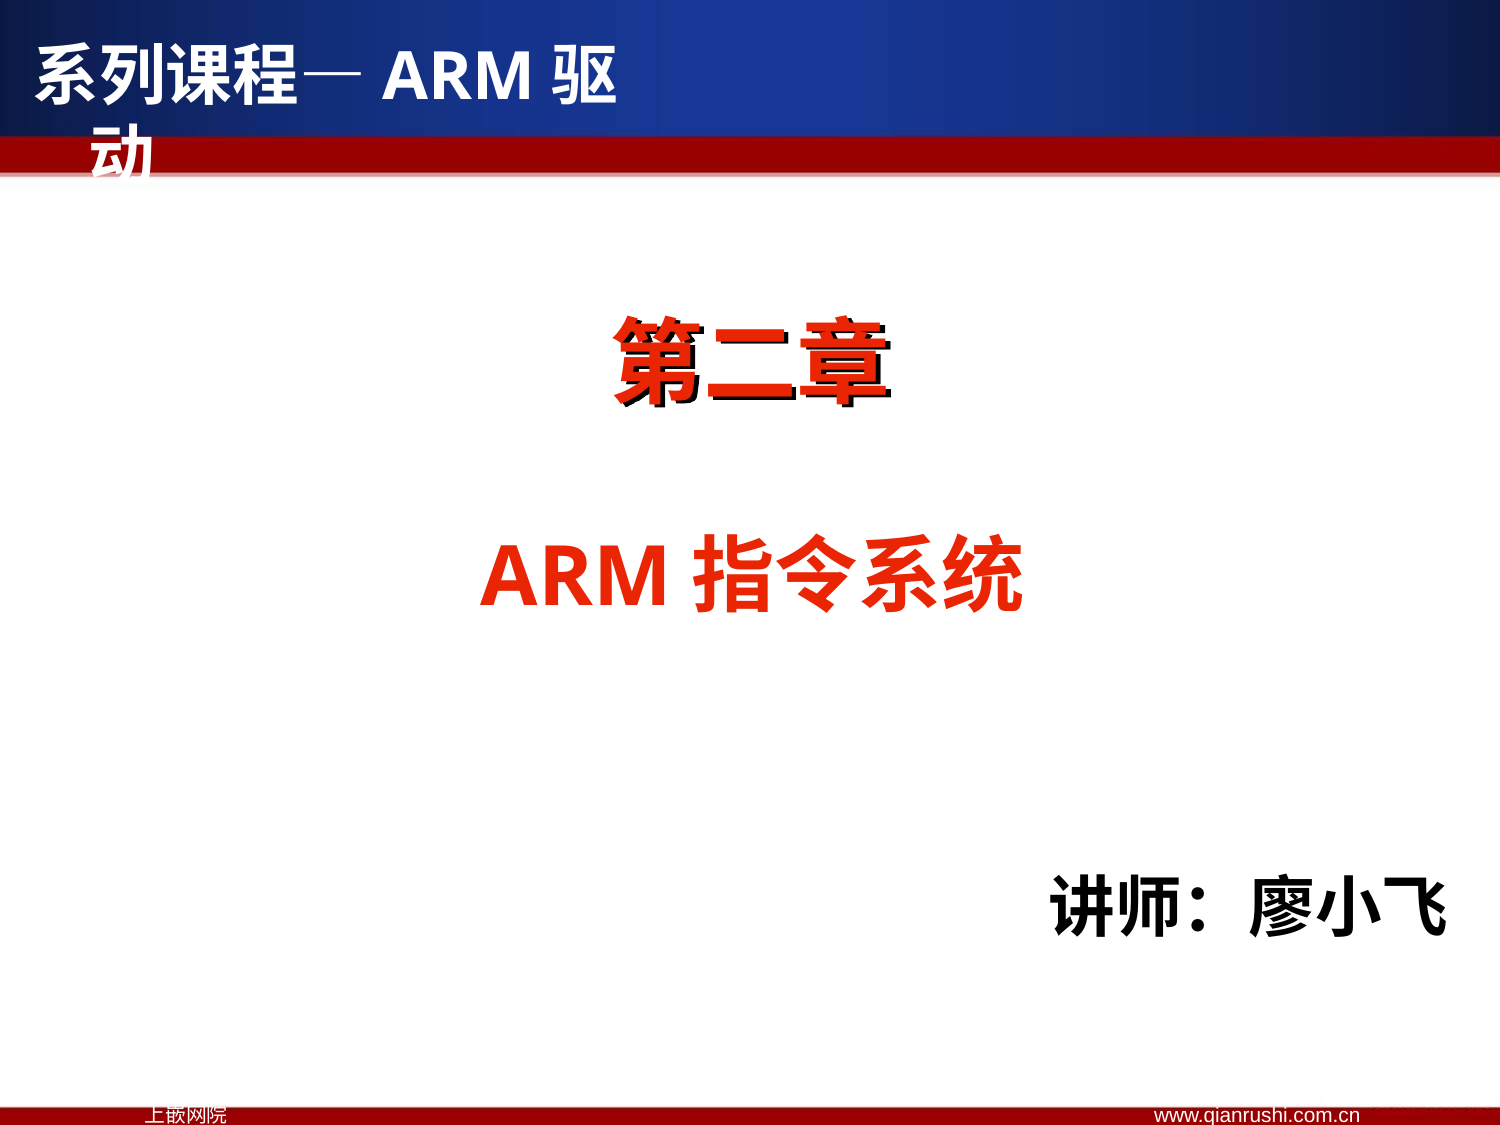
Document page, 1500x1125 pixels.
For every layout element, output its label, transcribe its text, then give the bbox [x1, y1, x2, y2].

picture [0, 882, 1500, 1125]
text_box ARM指令系统 [2, 514, 1500, 751]
picture [0, 0, 1500, 172]
text_box 第二章 [0, 238, 1500, 480]
list 讲师：廖小飞 [1033, 857, 1471, 953]
list 系列课程—ARM驱动 [17, 26, 691, 132]
